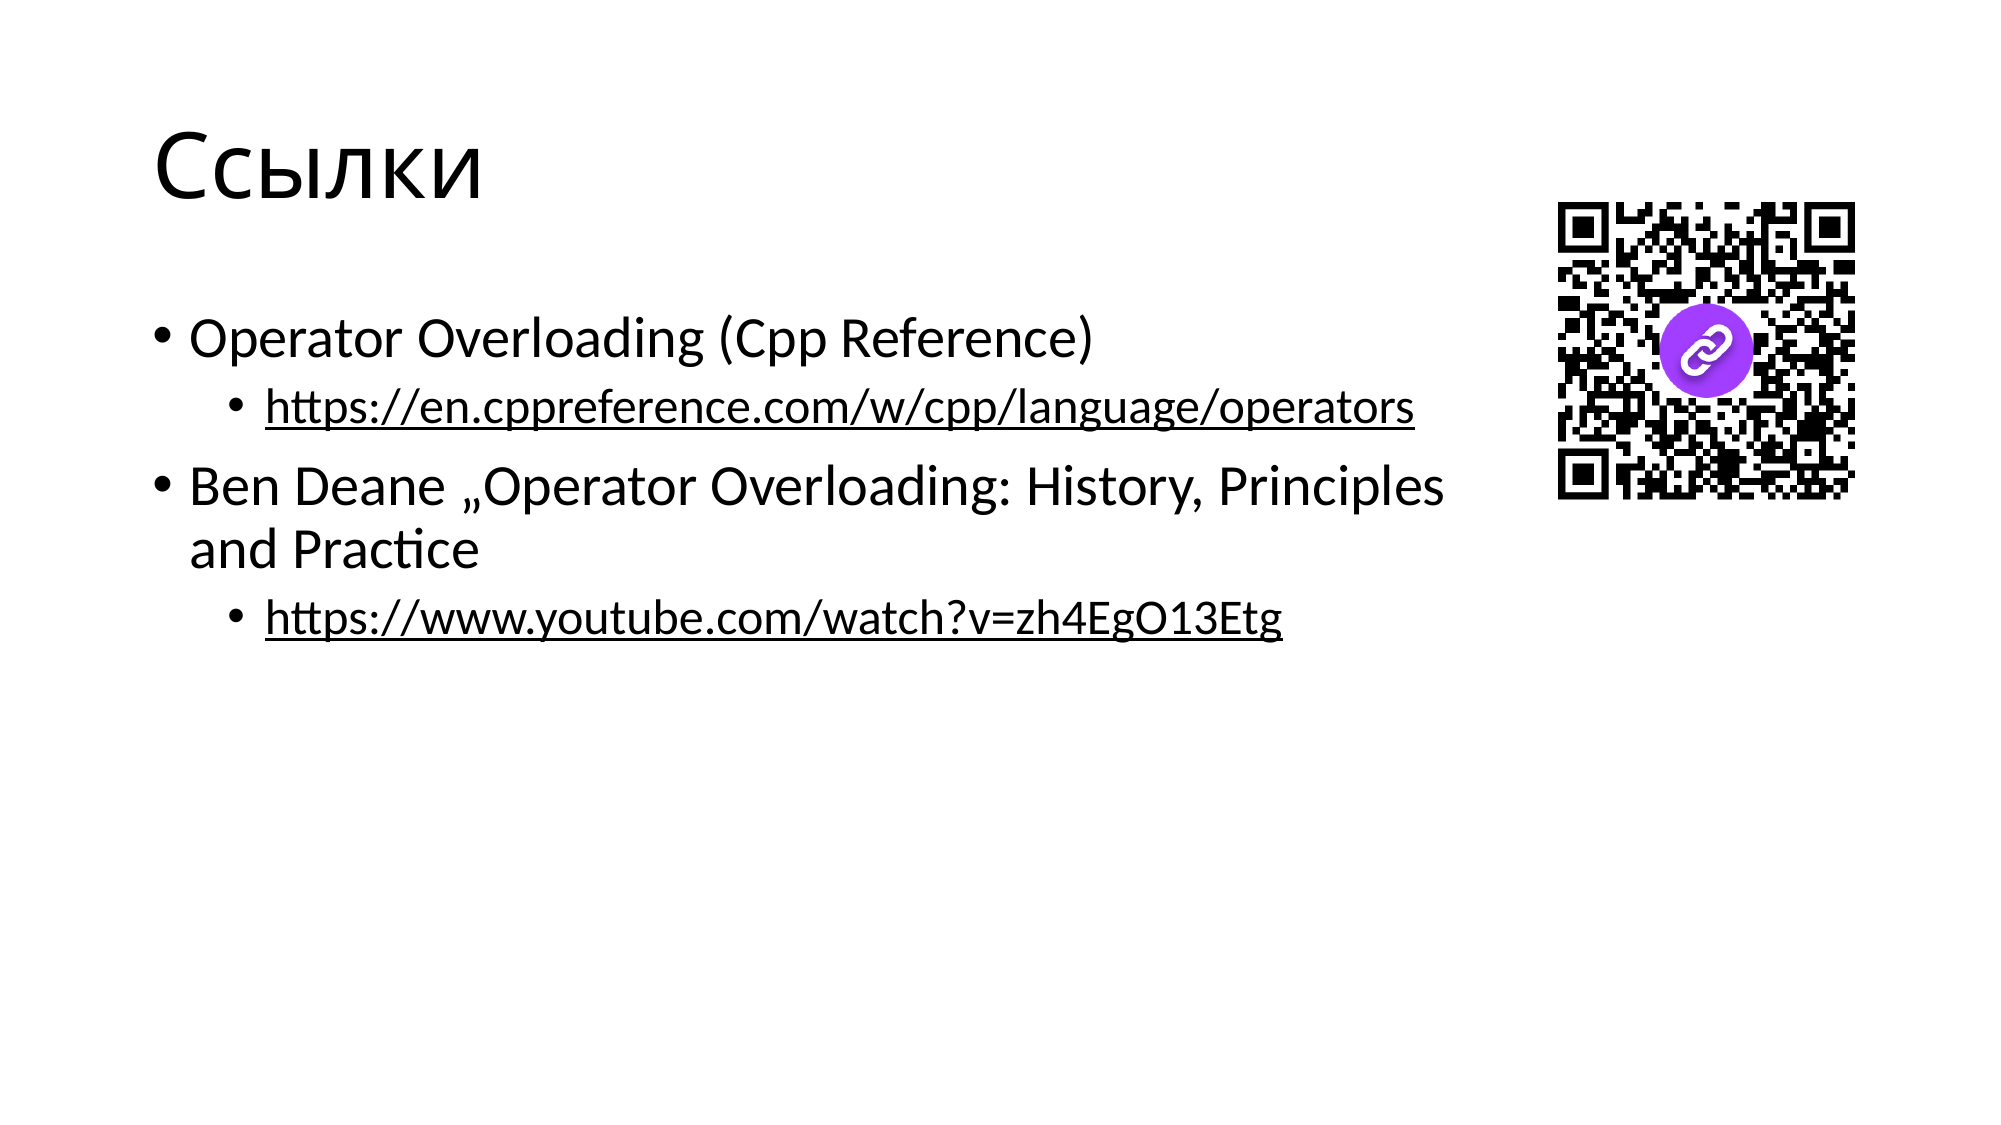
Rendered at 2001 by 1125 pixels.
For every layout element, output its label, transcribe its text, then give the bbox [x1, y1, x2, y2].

picture [1555, 196, 1860, 502]
title Ссылки [137, 59, 1863, 278]
list Operator Overloading (Cpp Reference) https://en.cppreference.com/w/cpp/language/operators Ben Deane „Operator Overloading: History, Principles and Practice https://www.youtube.com/watch?v=zh4EgO13Etg [137, 299, 1473, 1014]
